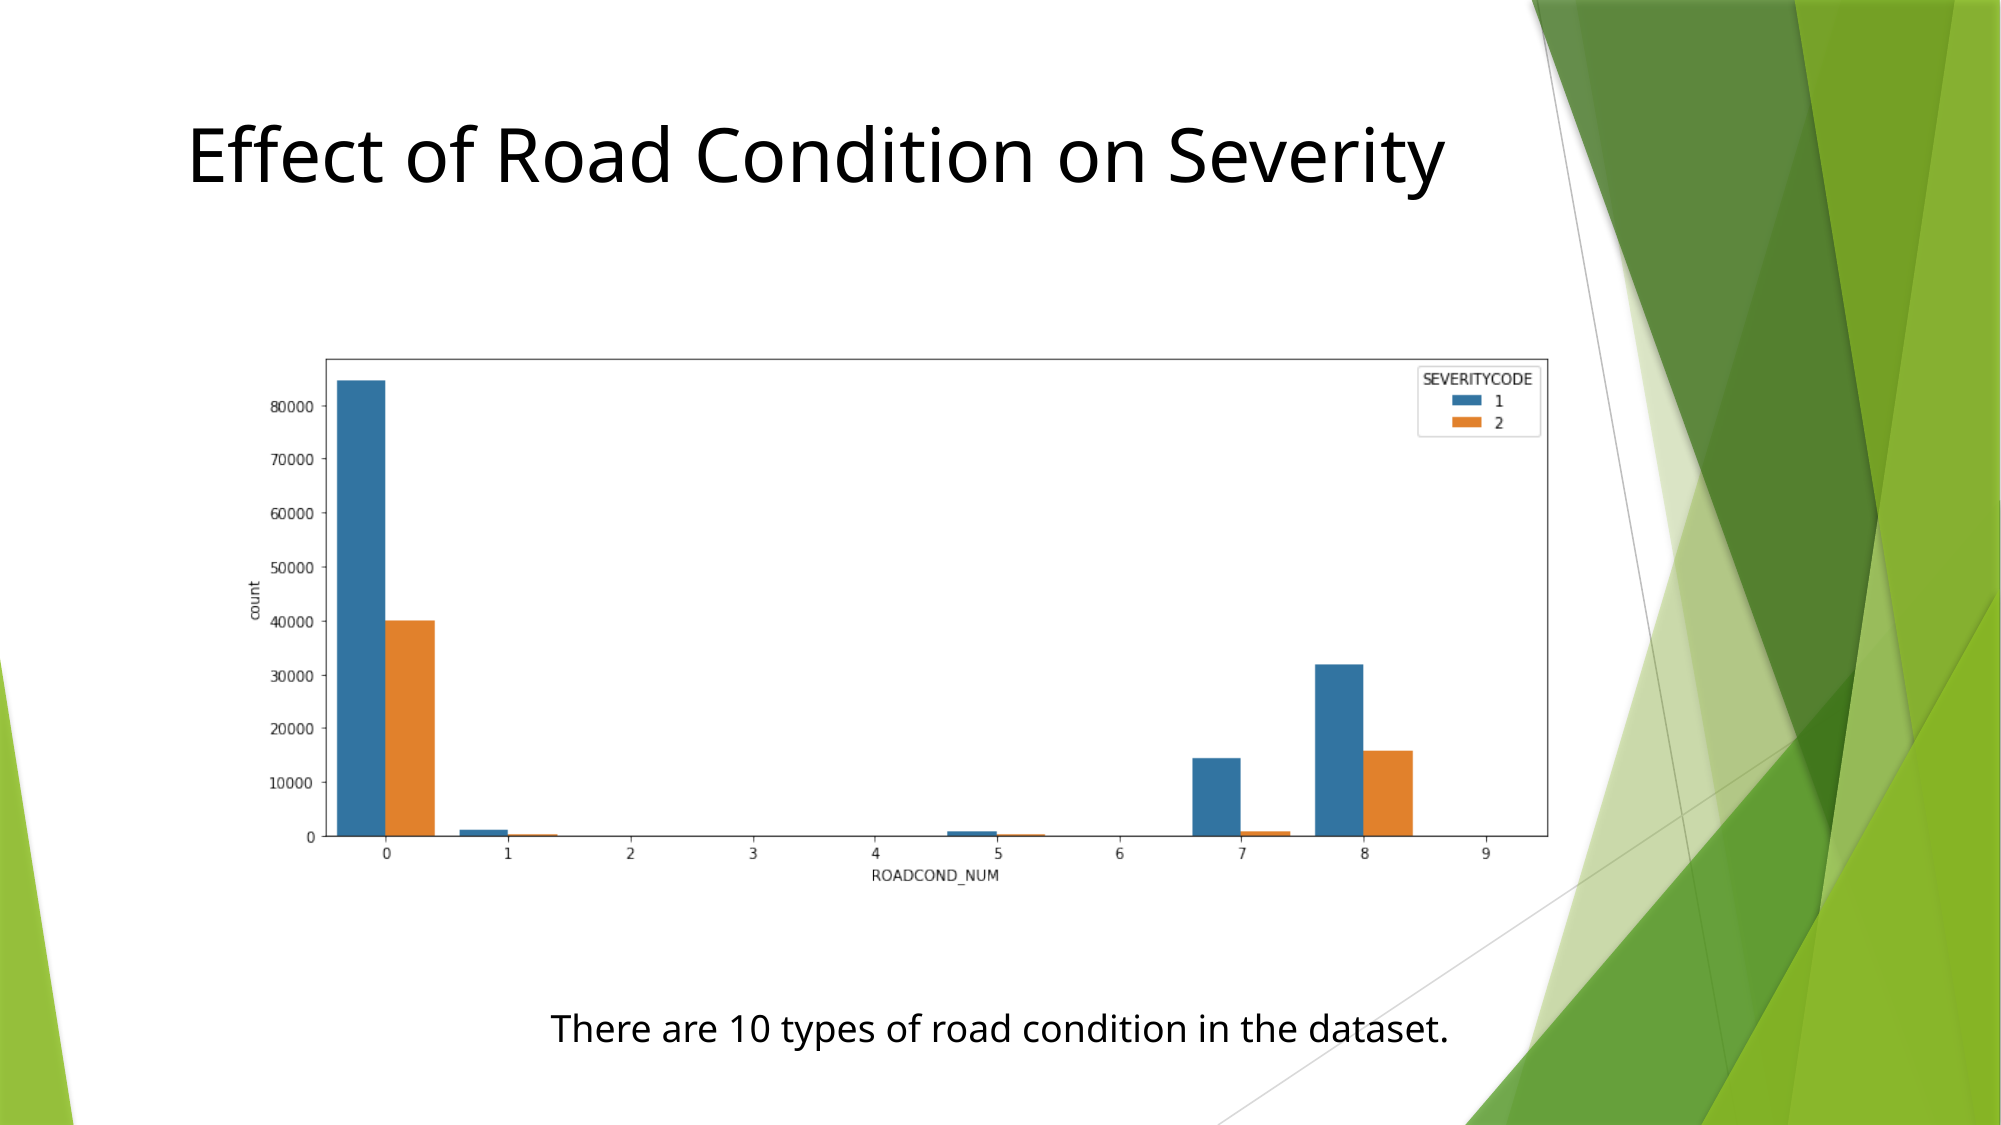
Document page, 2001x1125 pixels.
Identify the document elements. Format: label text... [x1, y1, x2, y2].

text_box There are 10 types of road condition in the dataset. [535, 997, 1465, 1057]
picture [238, 343, 1563, 893]
title Effect of Road Condition on Severity [111, 99, 1522, 317]
